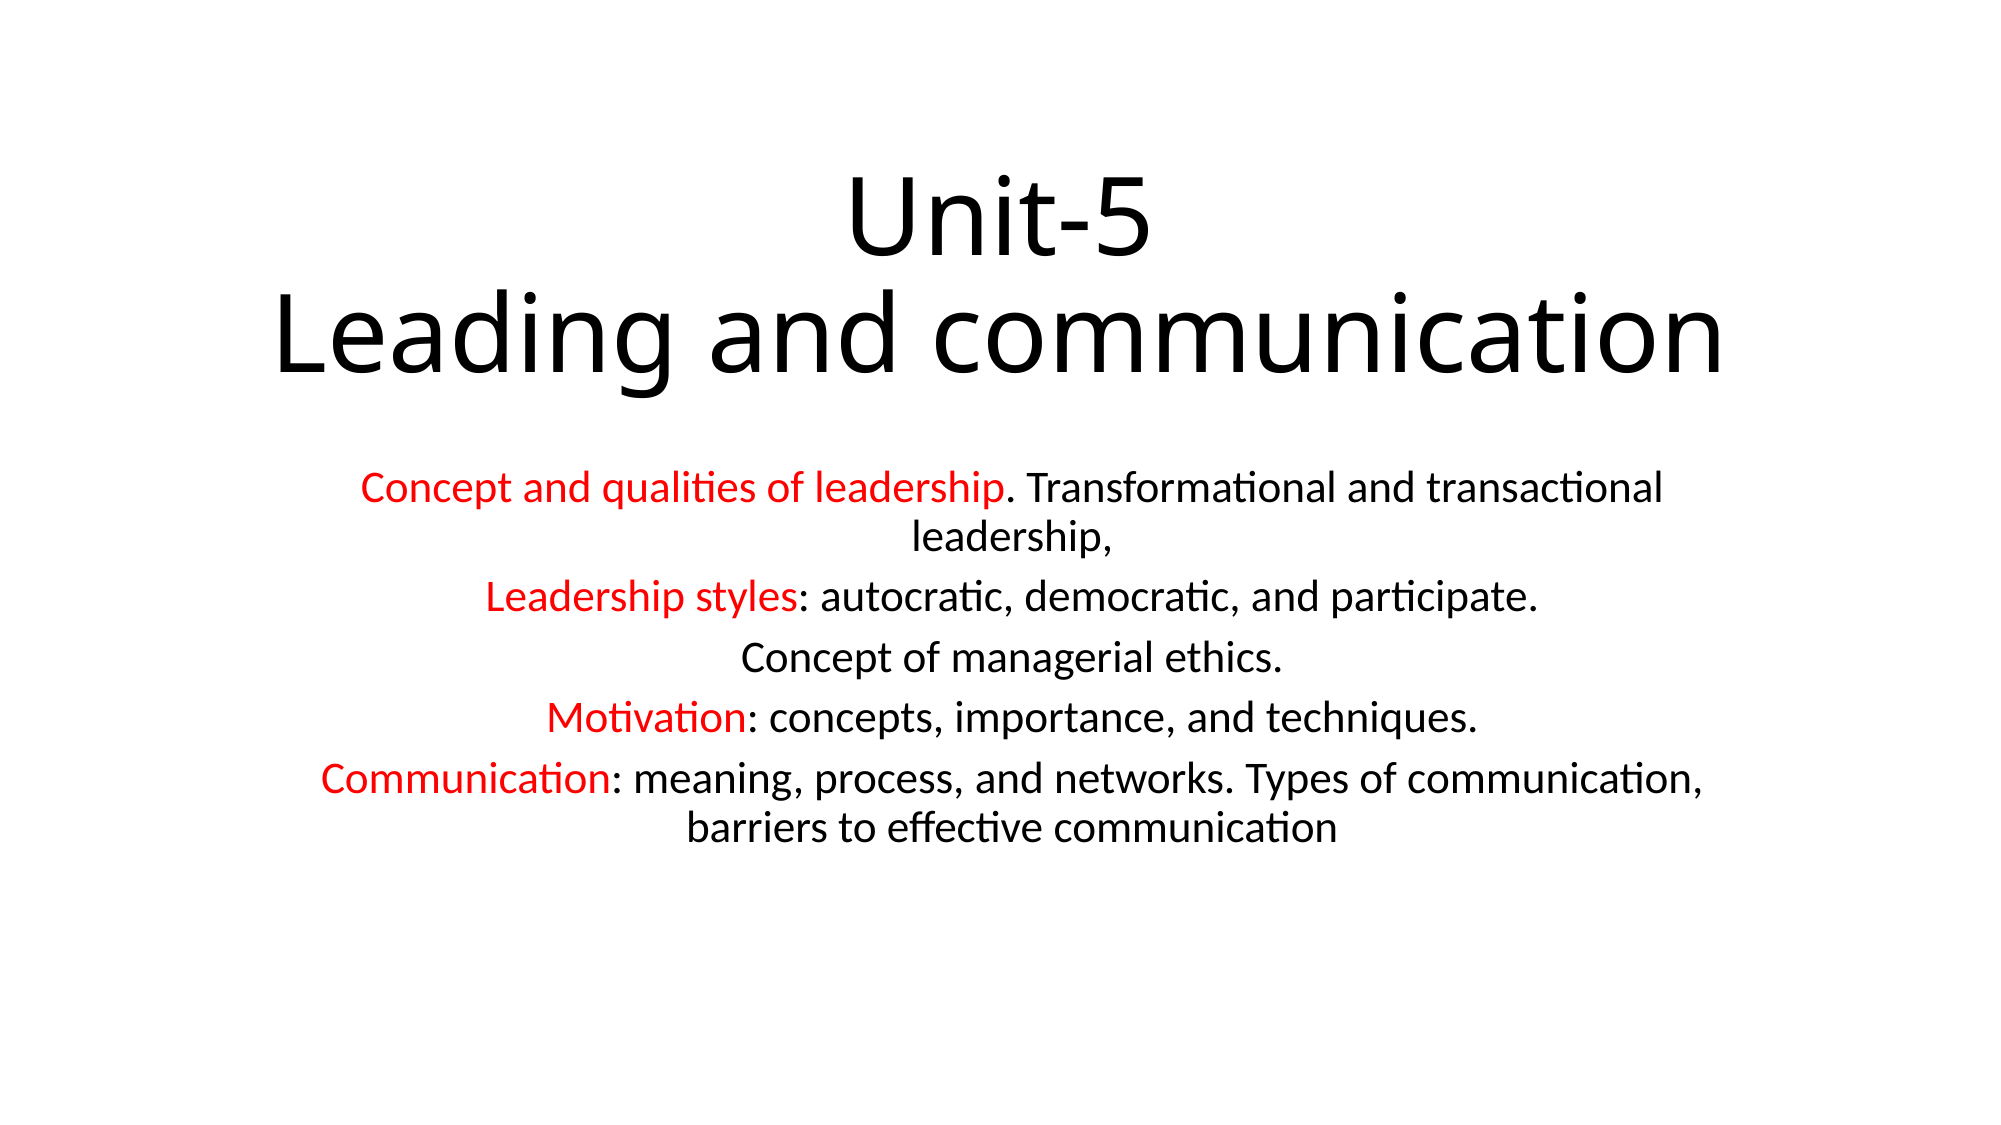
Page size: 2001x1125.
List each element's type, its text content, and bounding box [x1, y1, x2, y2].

subtitle Concept and qualities of leadership. Transformational and transactional leadership, Leadership styles: autocratic, democratic, and participate. Concept of managerial ethics. Motivation: concepts, importance, and techniques. Communication: meaning, process, and networks. Types of communication, barriers to effective communication [249, 456, 1775, 863]
title Unit-5 Leading and communication [237, 149, 1762, 404]
